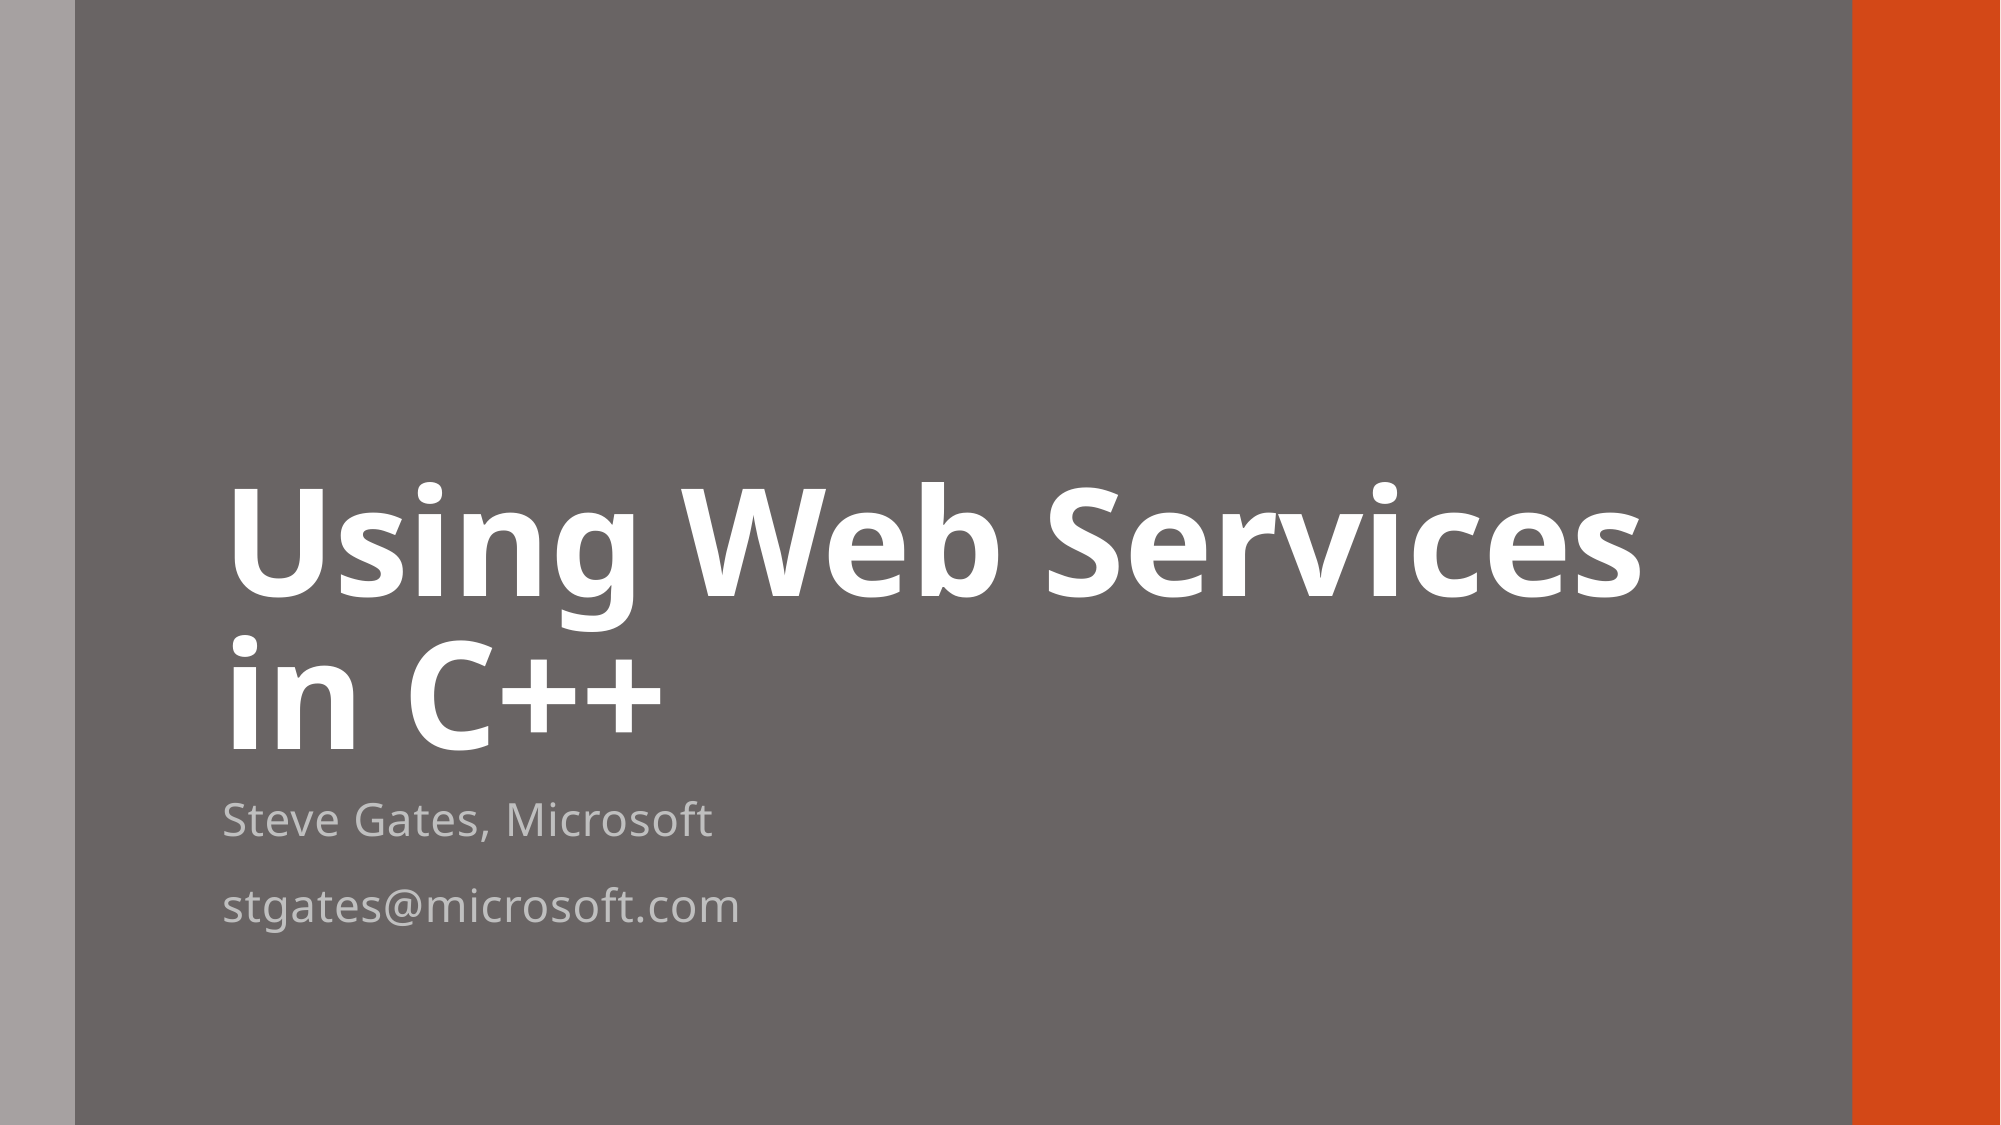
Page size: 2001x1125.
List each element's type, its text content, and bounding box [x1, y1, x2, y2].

subtitle Steve Gates, Microsoft stgates@microsoft.com [206, 787, 1752, 1065]
title Using Web Services in C++ [206, 124, 1752, 787]
